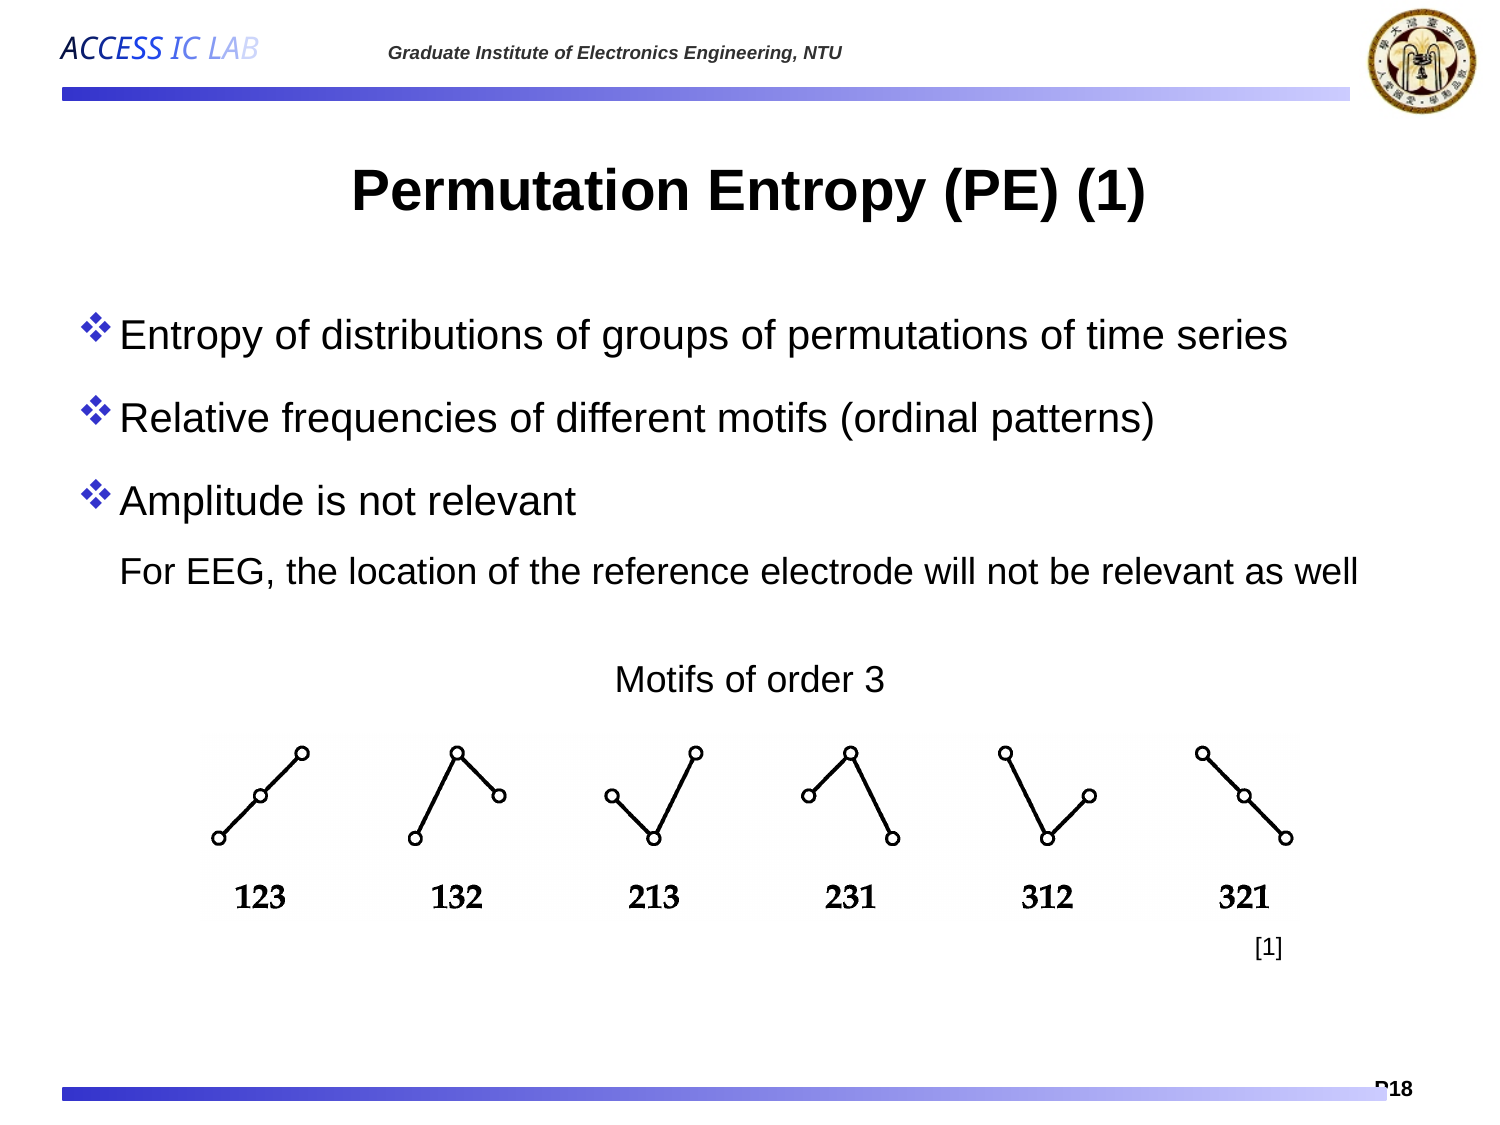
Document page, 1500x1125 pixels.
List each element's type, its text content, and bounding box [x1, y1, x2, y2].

picture [1359, 0, 1488, 125]
text_box Motifs of order 3 [452, 647, 1048, 708]
title Permutation Entropy (PE) (1) [62, 124, 1438, 251]
text_box [1] [1238, 928, 1300, 969]
list Entropy of distributions of groups of permutations of time series Relative frequencies of different motifs (ordinal patterns) Amplitude is not relevant For EEG, the location of the reference electrode will not be relevant as well [62, 275, 1438, 623]
picture [200, 733, 1300, 922]
